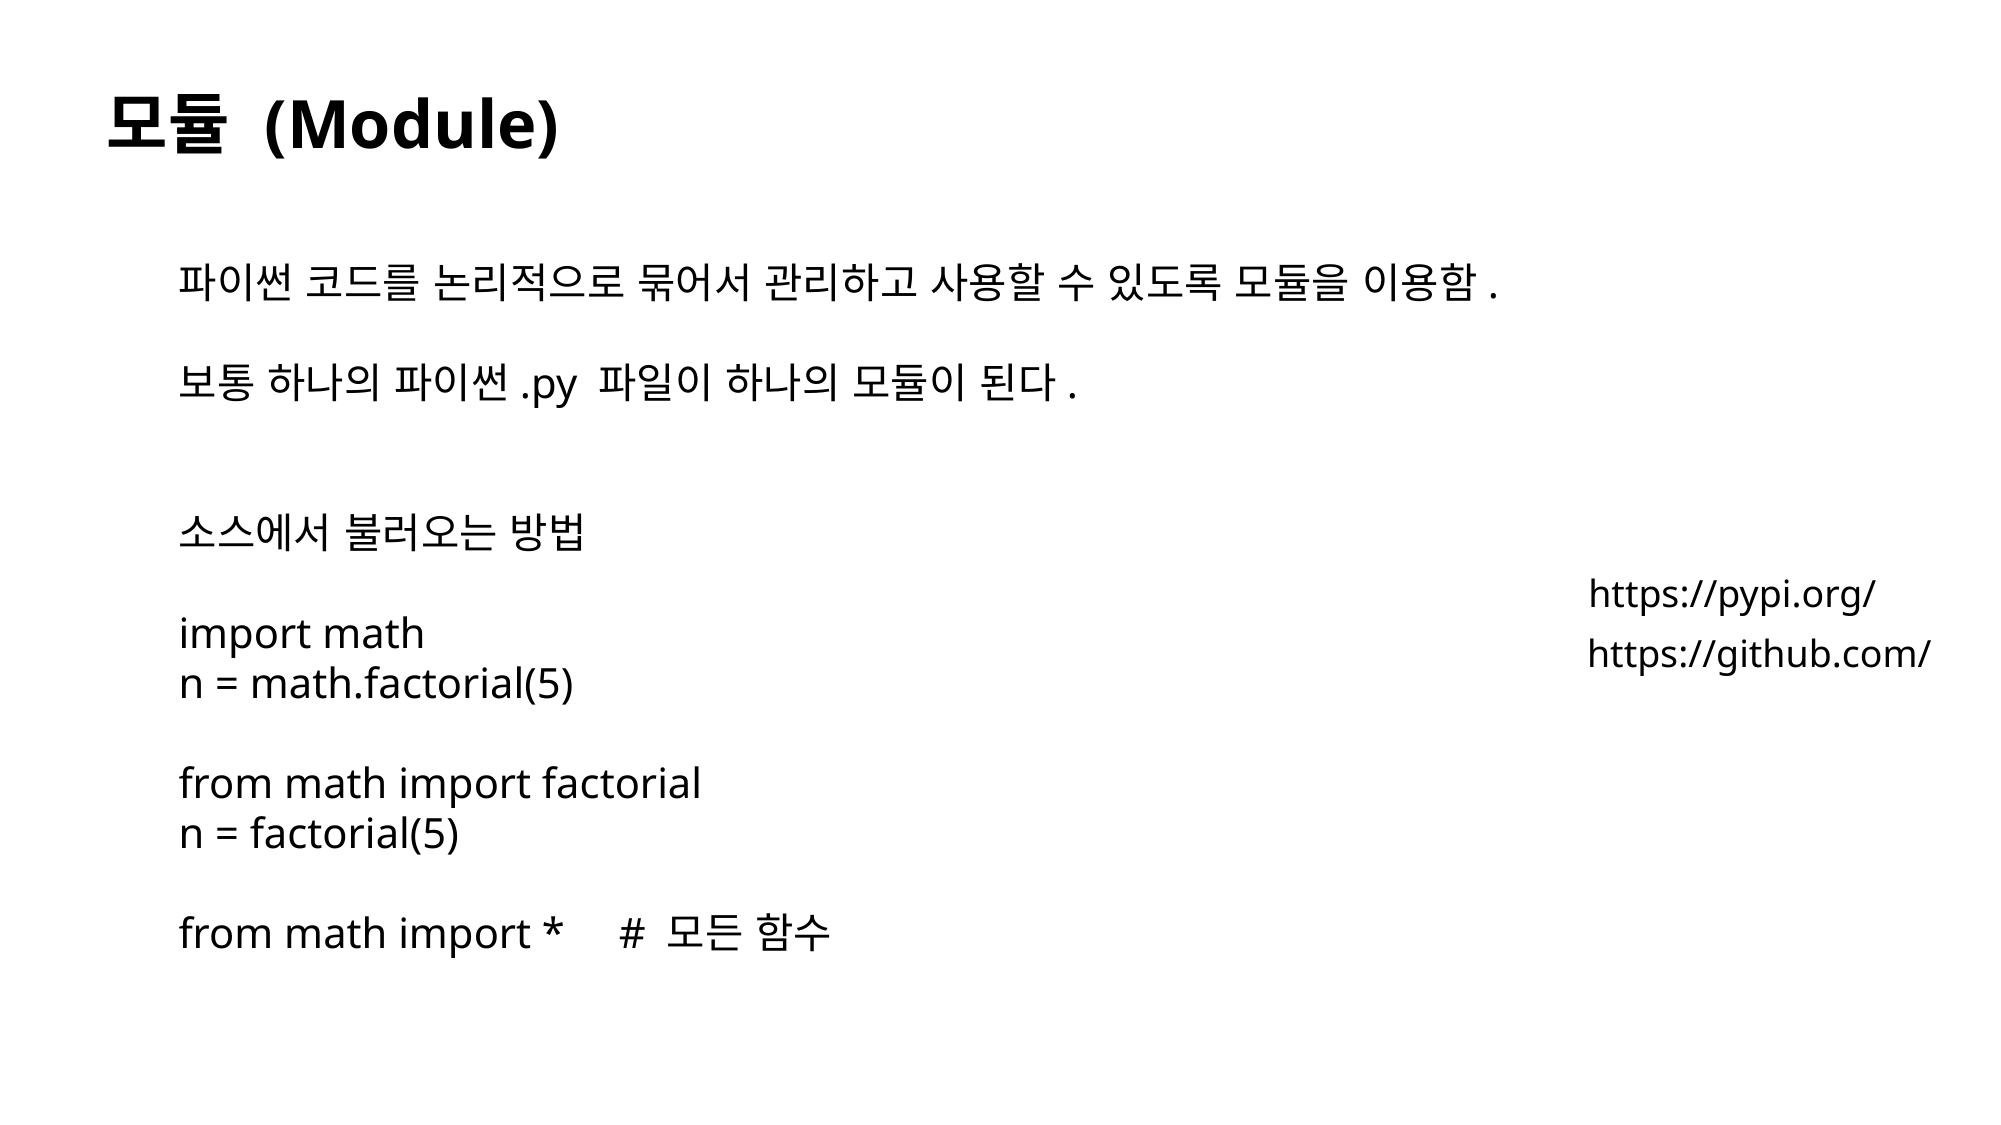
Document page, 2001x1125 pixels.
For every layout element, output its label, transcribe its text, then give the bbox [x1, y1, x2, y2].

text_box 파이썬 코드를 논리적으로 묶어서 관리하고 사용할 수 있도록 모듈을 이용함. 보통 하나의 파이썬.py 파일이 하나의 모듈이 된다. 소스에서 불러오는 방법 import math n = math.factorial(5) from math import factorial n = factorial(5) from math import * # 모든 함수 [163, 249, 1515, 965]
text_box https://pypi.org/ [1573, 562, 1892, 623]
text_box 모듈 (Module) [91, 74, 575, 170]
text_box https://github.com/ [1572, 623, 1947, 683]
